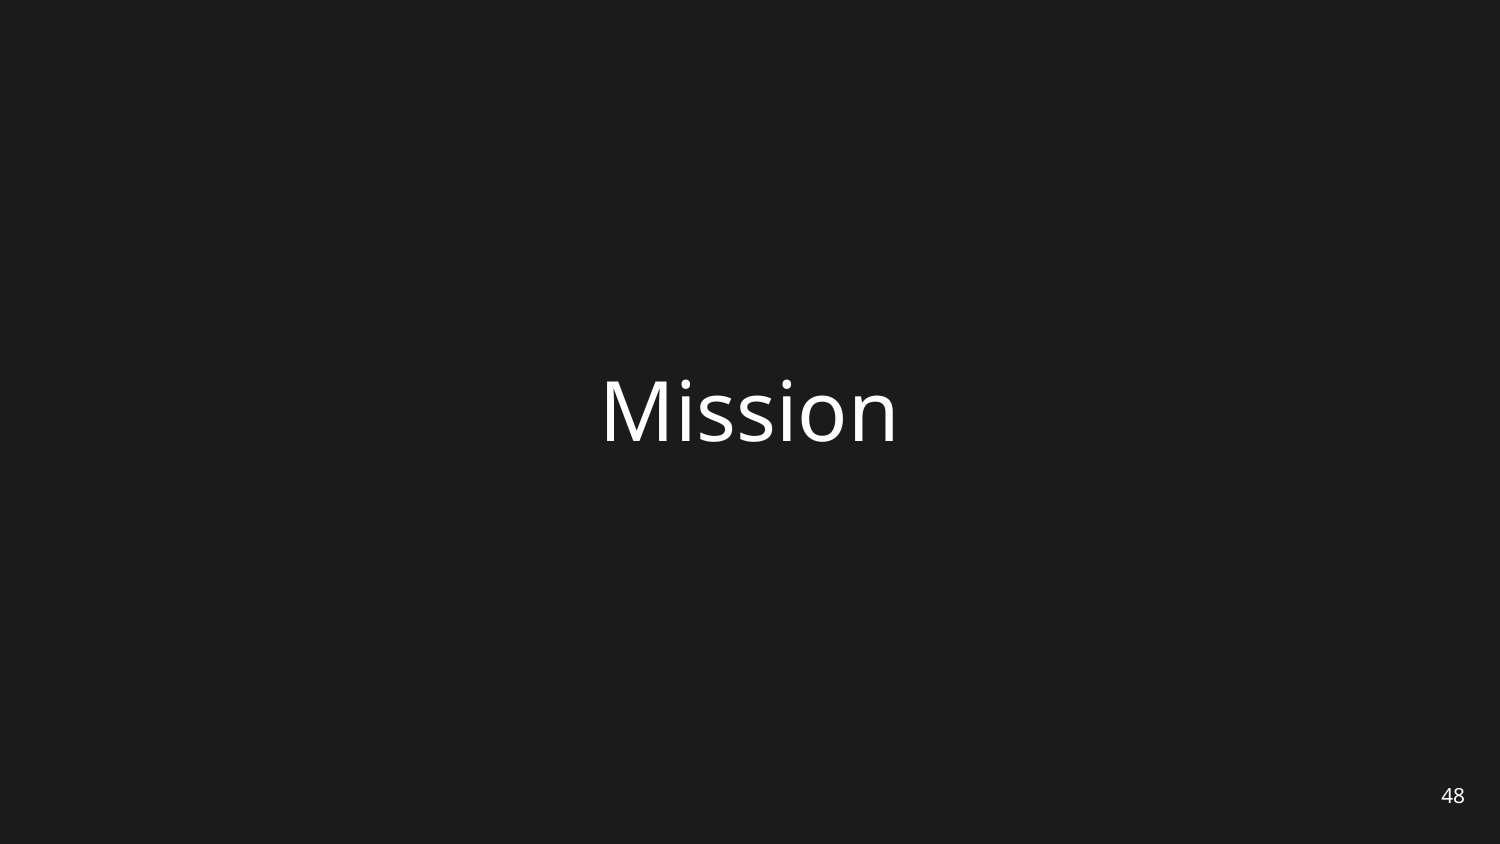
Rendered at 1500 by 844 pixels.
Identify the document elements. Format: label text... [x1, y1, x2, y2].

title Mission [51, 72, 1449, 753]
slide_number 48 [1389, 764, 1480, 830]
